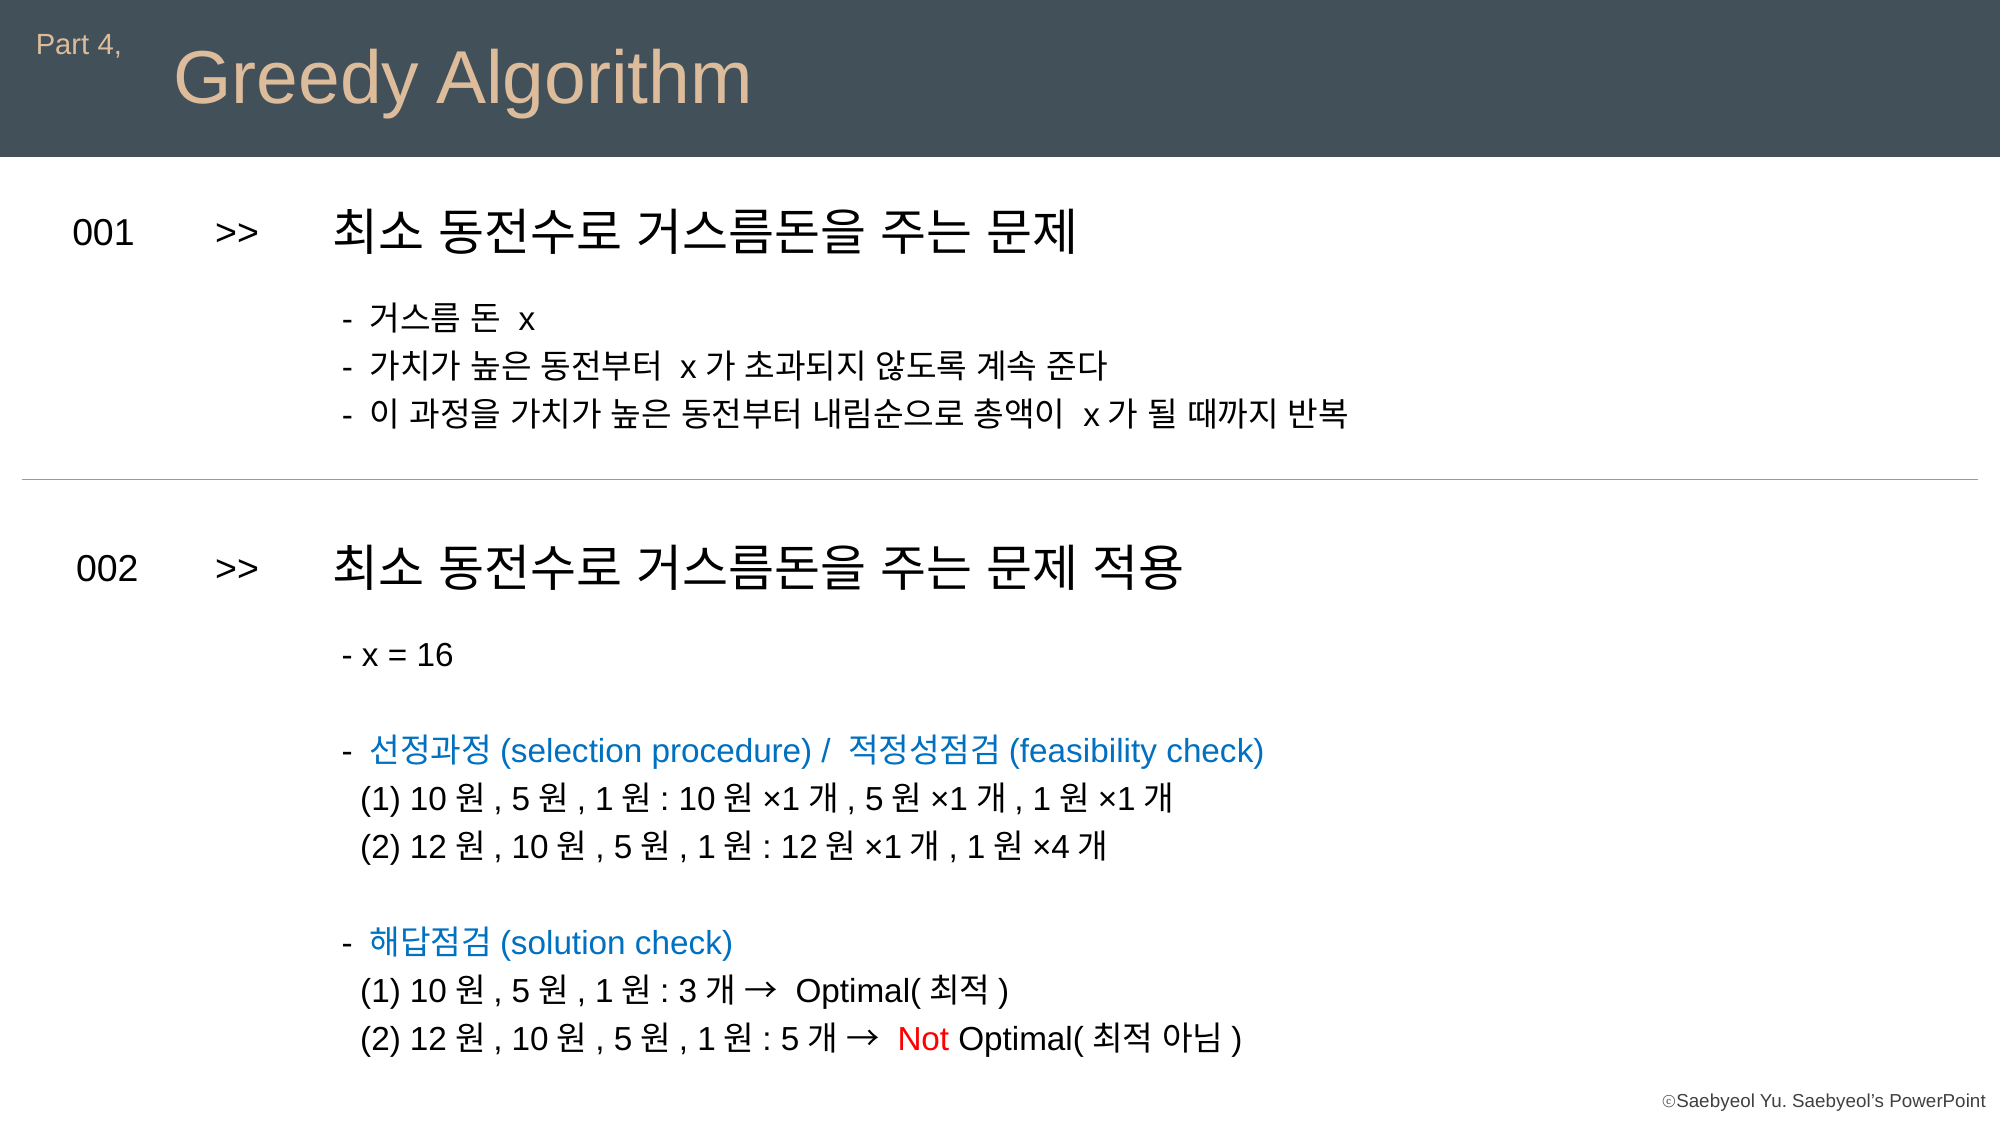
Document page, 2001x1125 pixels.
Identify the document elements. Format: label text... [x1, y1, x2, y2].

text_box Greedy Algorithm [158, 20, 1000, 126]
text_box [50, 192, 1879, 439]
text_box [50, 528, 1879, 1114]
text_box Part 4, [21, 18, 138, 68]
text_box [0, 0, 2000, 158]
